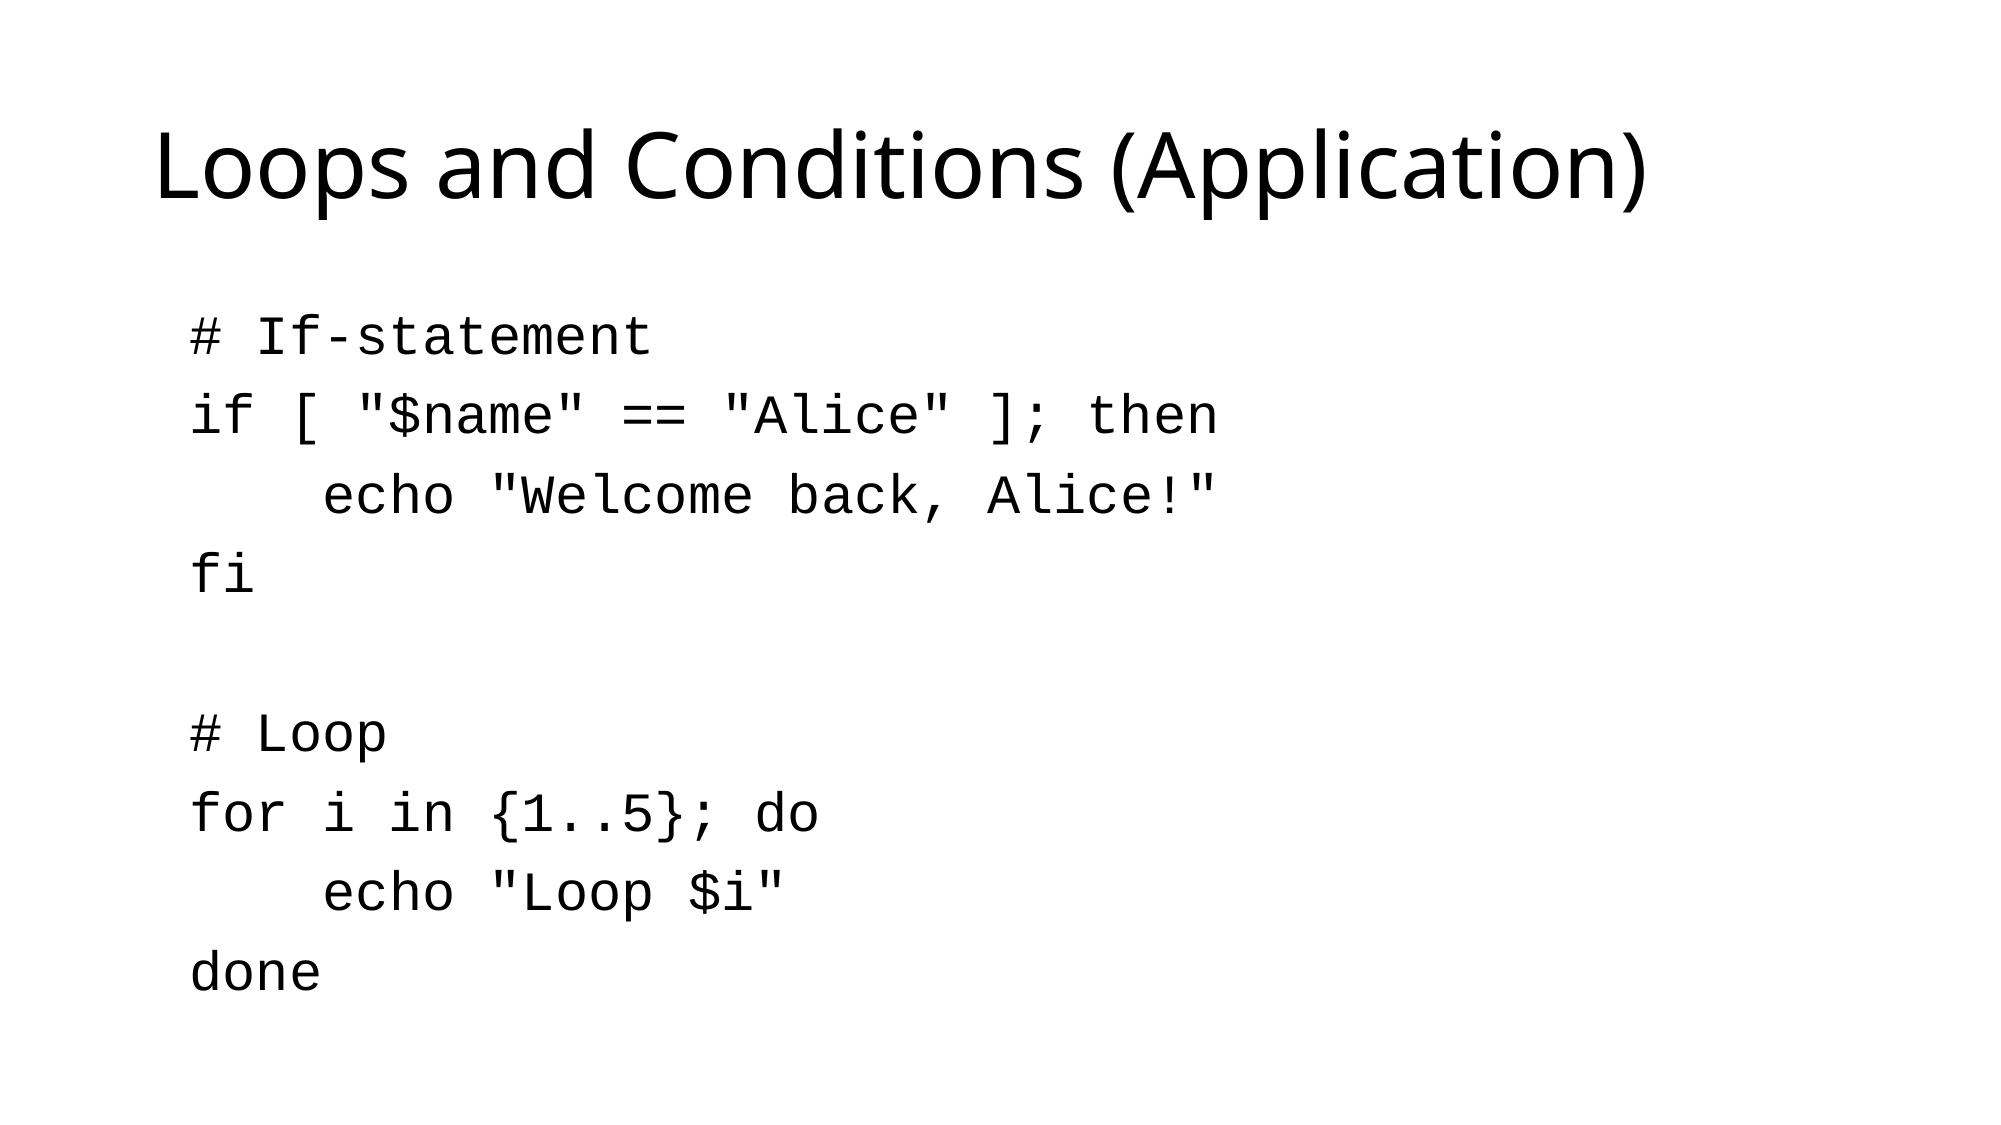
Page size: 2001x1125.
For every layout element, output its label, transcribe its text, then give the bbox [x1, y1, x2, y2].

title Loops and Conditions (Application) [137, 59, 1863, 278]
list # If-statement if [ "$name" == "Alice" ]; then echo "Welcome back, Alice!" fi # Loop for i in {1..5}; do echo "Loop $i" done [137, 299, 1863, 1014]
